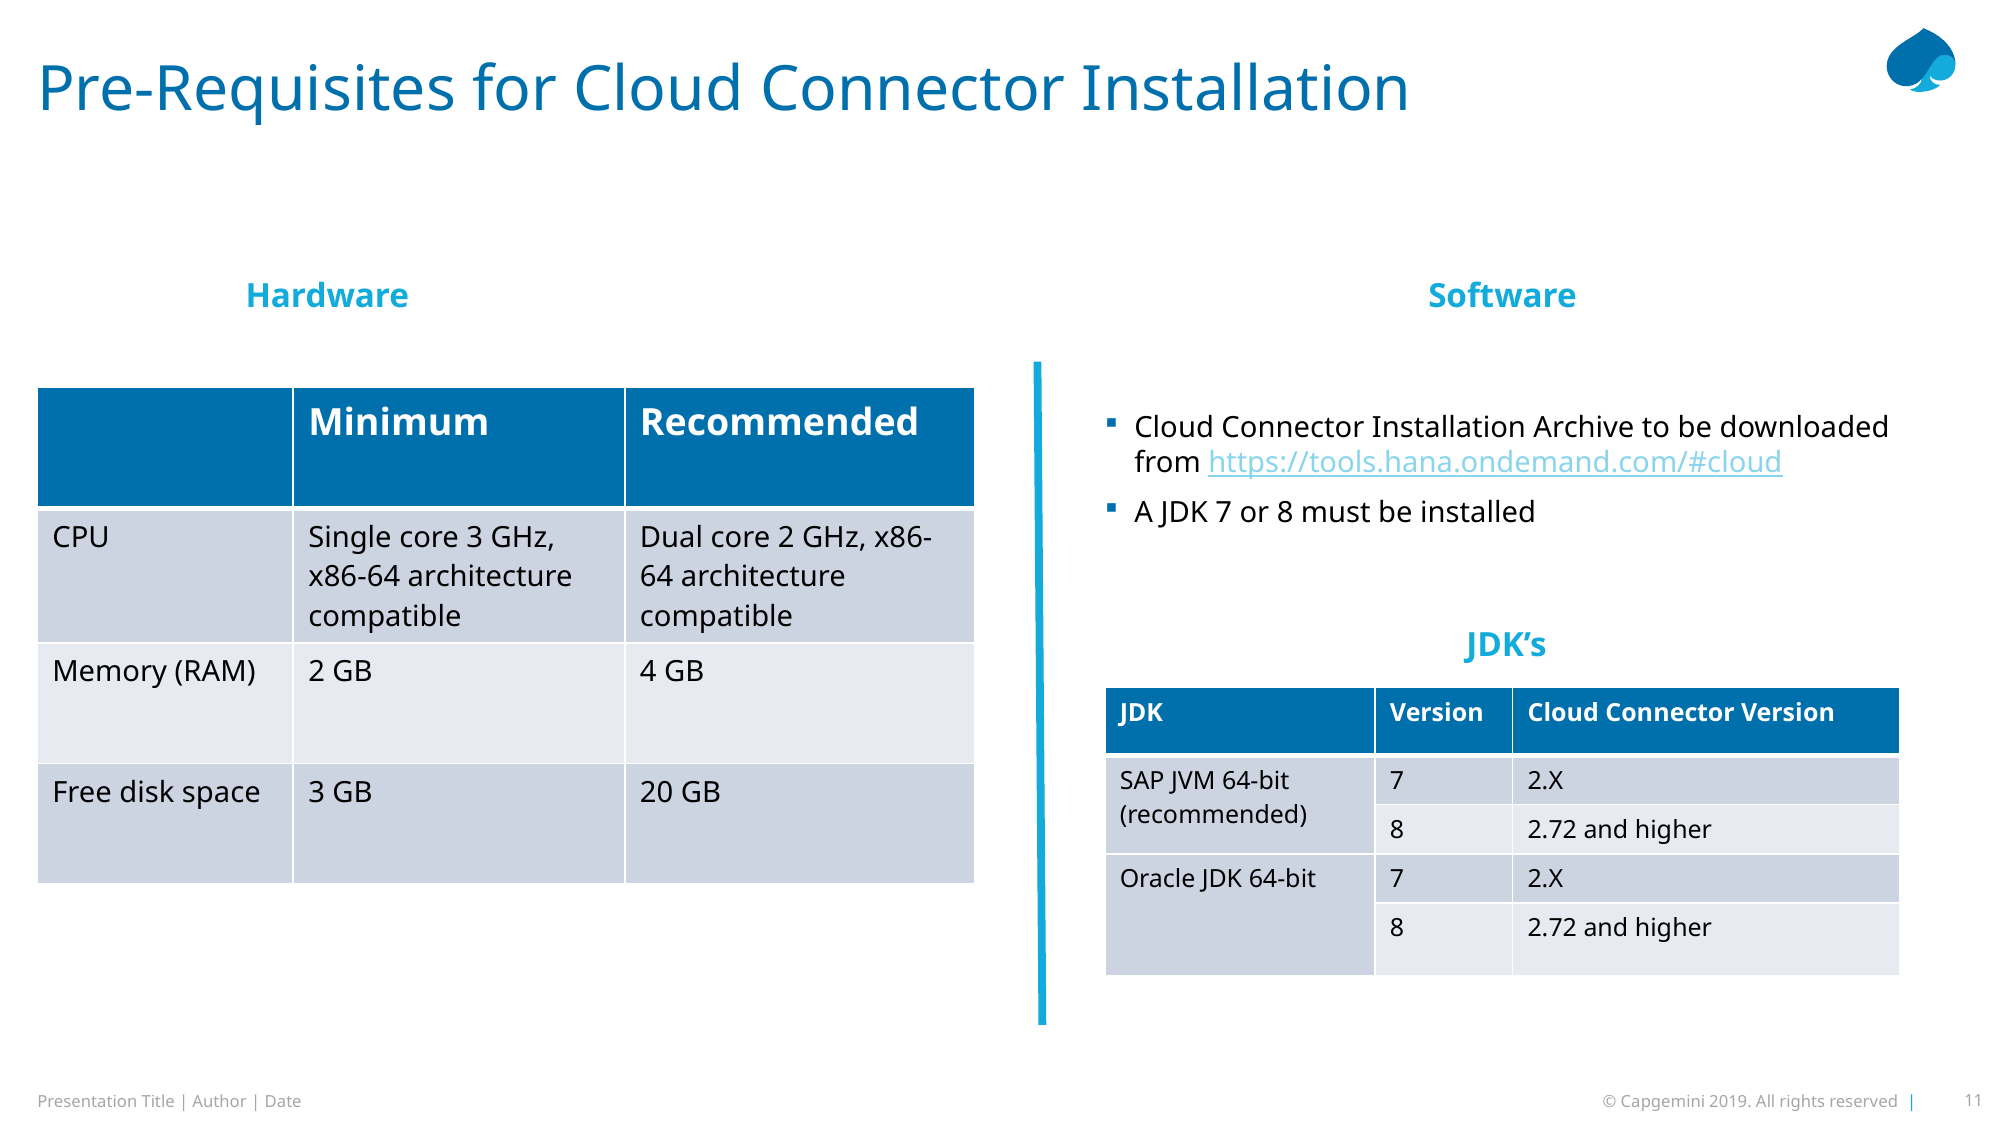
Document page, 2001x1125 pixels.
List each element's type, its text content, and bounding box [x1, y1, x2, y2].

table_cell Memory (RAM) [38, 644, 292, 763]
table_header Minimum [294, 388, 624, 506]
table_cell Single core 3 GHz, x86-64 architecture compatible [294, 511, 624, 642]
table_cell Free disk space [38, 764, 292, 883]
table_cell 8 [1376, 805, 1512, 853]
table_header Recommended [626, 388, 974, 506]
list JDK’s [1216, 582, 1797, 687]
table_header Version [1376, 688, 1512, 753]
table_cell 2.72 and higher [1513, 904, 1899, 975]
table_cell 7 [1376, 758, 1512, 804]
table_cell 2.X [1513, 758, 1899, 804]
table_cell CPU [38, 511, 292, 642]
table_cell SAP JVM 64-bit (recommended) [1106, 758, 1374, 853]
table_cell 20 GB [626, 764, 974, 883]
table_cell 2.72 and higher [1513, 805, 1899, 853]
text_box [1037, 361, 1043, 1025]
table_cell 3 GB [294, 764, 624, 883]
list Hardware [37, 233, 618, 356]
table_cell 8 [1376, 904, 1512, 975]
list Software [1212, 233, 1793, 356]
table_cell 2.X [1513, 855, 1899, 902]
list Cloud Connector Installation Archive to be downloaded from https://tools.hana.ondemand.com/#cloud A JDK 7 or 8 must be installed [1104, 387, 1900, 550]
table_cell 2 GB [294, 644, 624, 763]
table_cell Oracle JDK 64-bit [1106, 855, 1374, 975]
table_cell 7 [1376, 855, 1512, 902]
title Pre-Requisites for Cloud Connector Installation [37, 0, 1863, 182]
table_cell 4 GB [626, 644, 974, 763]
table_cell Dual core 2 GHz, x86-64 architecture compatible [626, 511, 974, 642]
table_header JDK [1106, 688, 1374, 753]
table_header Cloud Connector Version [1513, 688, 1899, 753]
table_header [38, 388, 292, 506]
